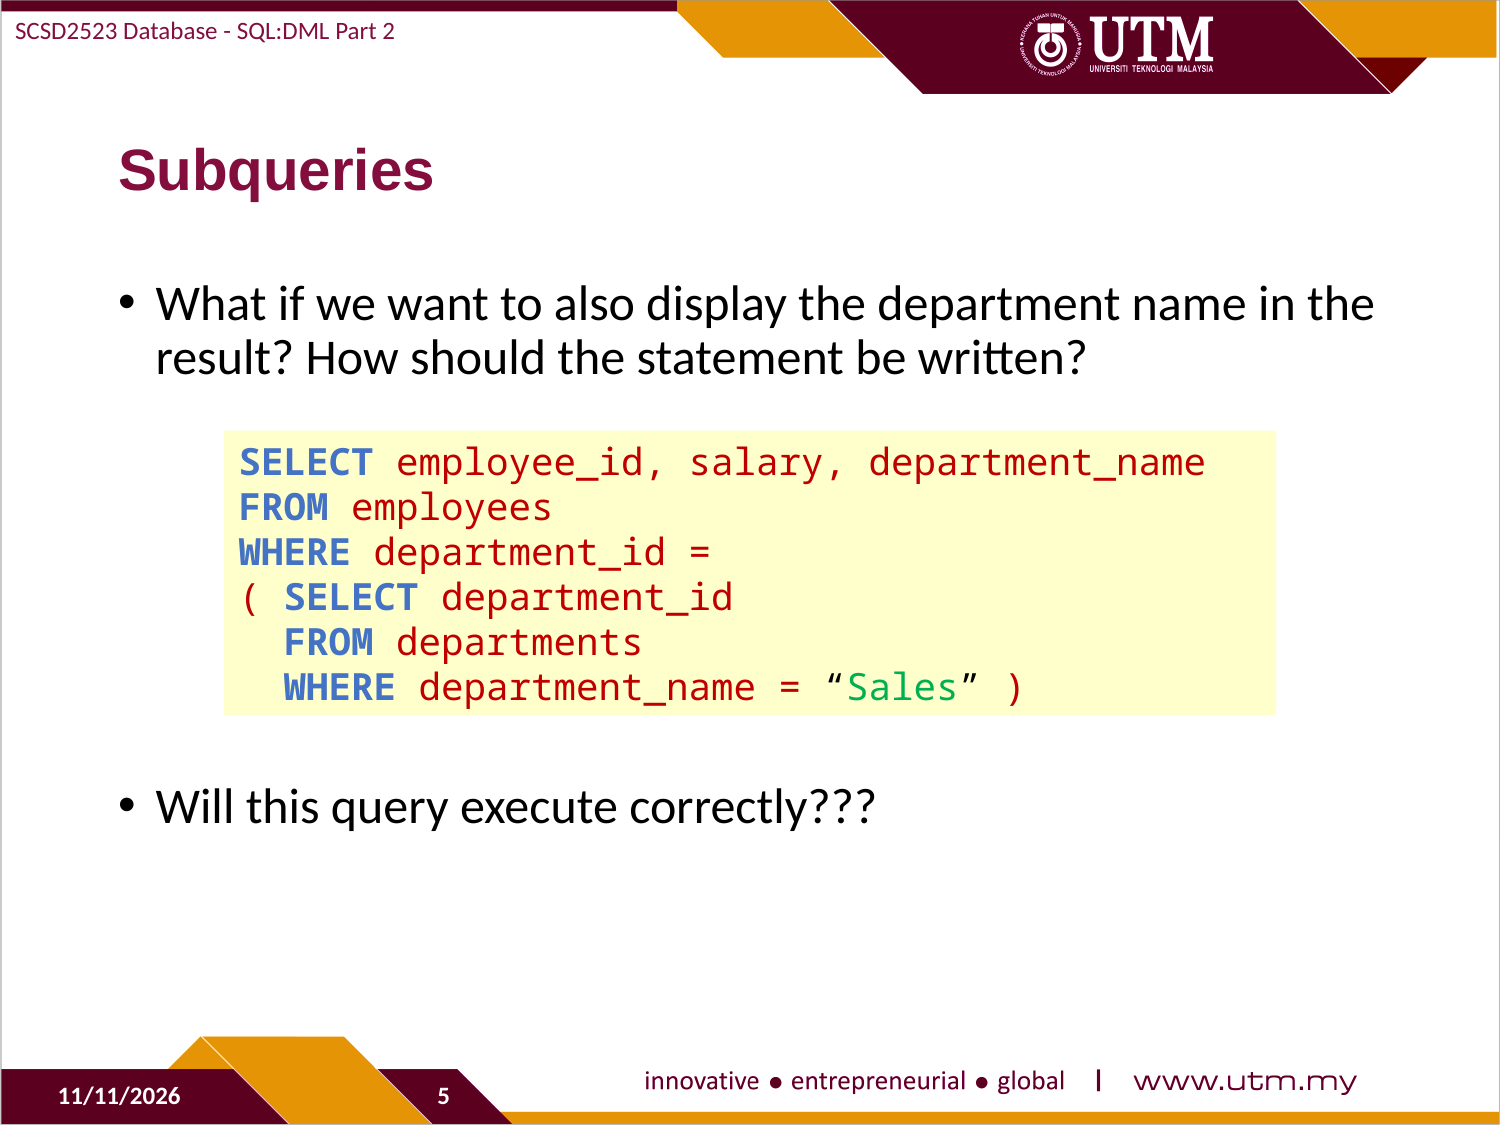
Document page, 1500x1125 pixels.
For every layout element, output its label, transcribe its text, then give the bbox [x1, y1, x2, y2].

picture [0, 0, 1500, 1125]
footer SCSD2523 Database - SQL:DML Part 2 [0, 14, 681, 44]
title Subqueries [103, 95, 1397, 248]
text_box SELECT employee_id, salary, department_name FROM employees WHERE department_id = ( SELECT department_id FROM departments WHERE department_name = “Sales” ) [223, 430, 1277, 716]
list What if we want to also display the department name in the result? How should the statement be written? Will this query execute correctly??? [103, 270, 1397, 1014]
slide_number 09-Nov-19 [0, 1065, 239, 1125]
slide_number 5 [388, 1065, 499, 1125]
